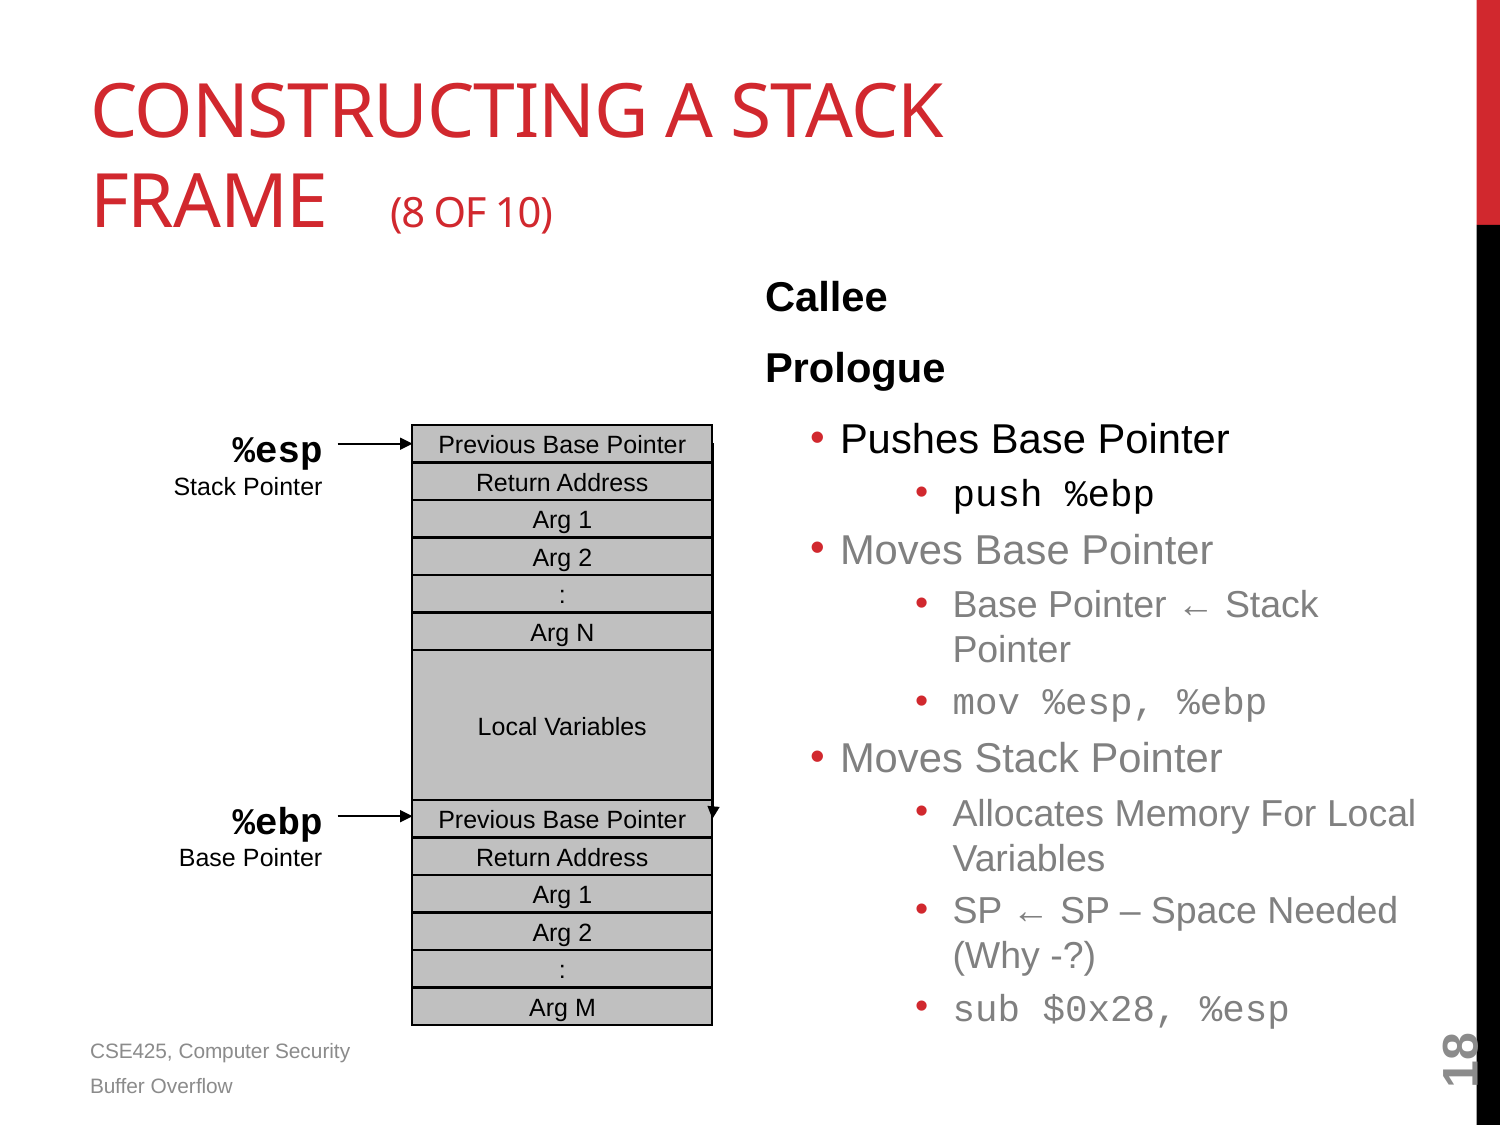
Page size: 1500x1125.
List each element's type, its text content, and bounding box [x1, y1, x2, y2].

title Constructing A Stack Frame (8 of 10) [75, 25, 1025, 250]
footer Buffer Overflow [75, 1065, 638, 1112]
slide_number 18 [1427, 887, 1488, 1104]
list Callee Prologue Pushes Base Pointer push %ebp Moves Base Pointer Base Pointer ← Stack Pointer mov %esp, %ebp Moves Stack Pointer Allocates Memory For Local Variables SP ← SP – Space Needed (Why -?) sub $0x28, %esp [750, 262, 1463, 1063]
slide_number CSE425, Computer Security [75, 1012, 638, 1063]
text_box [111, 424, 714, 1026]
